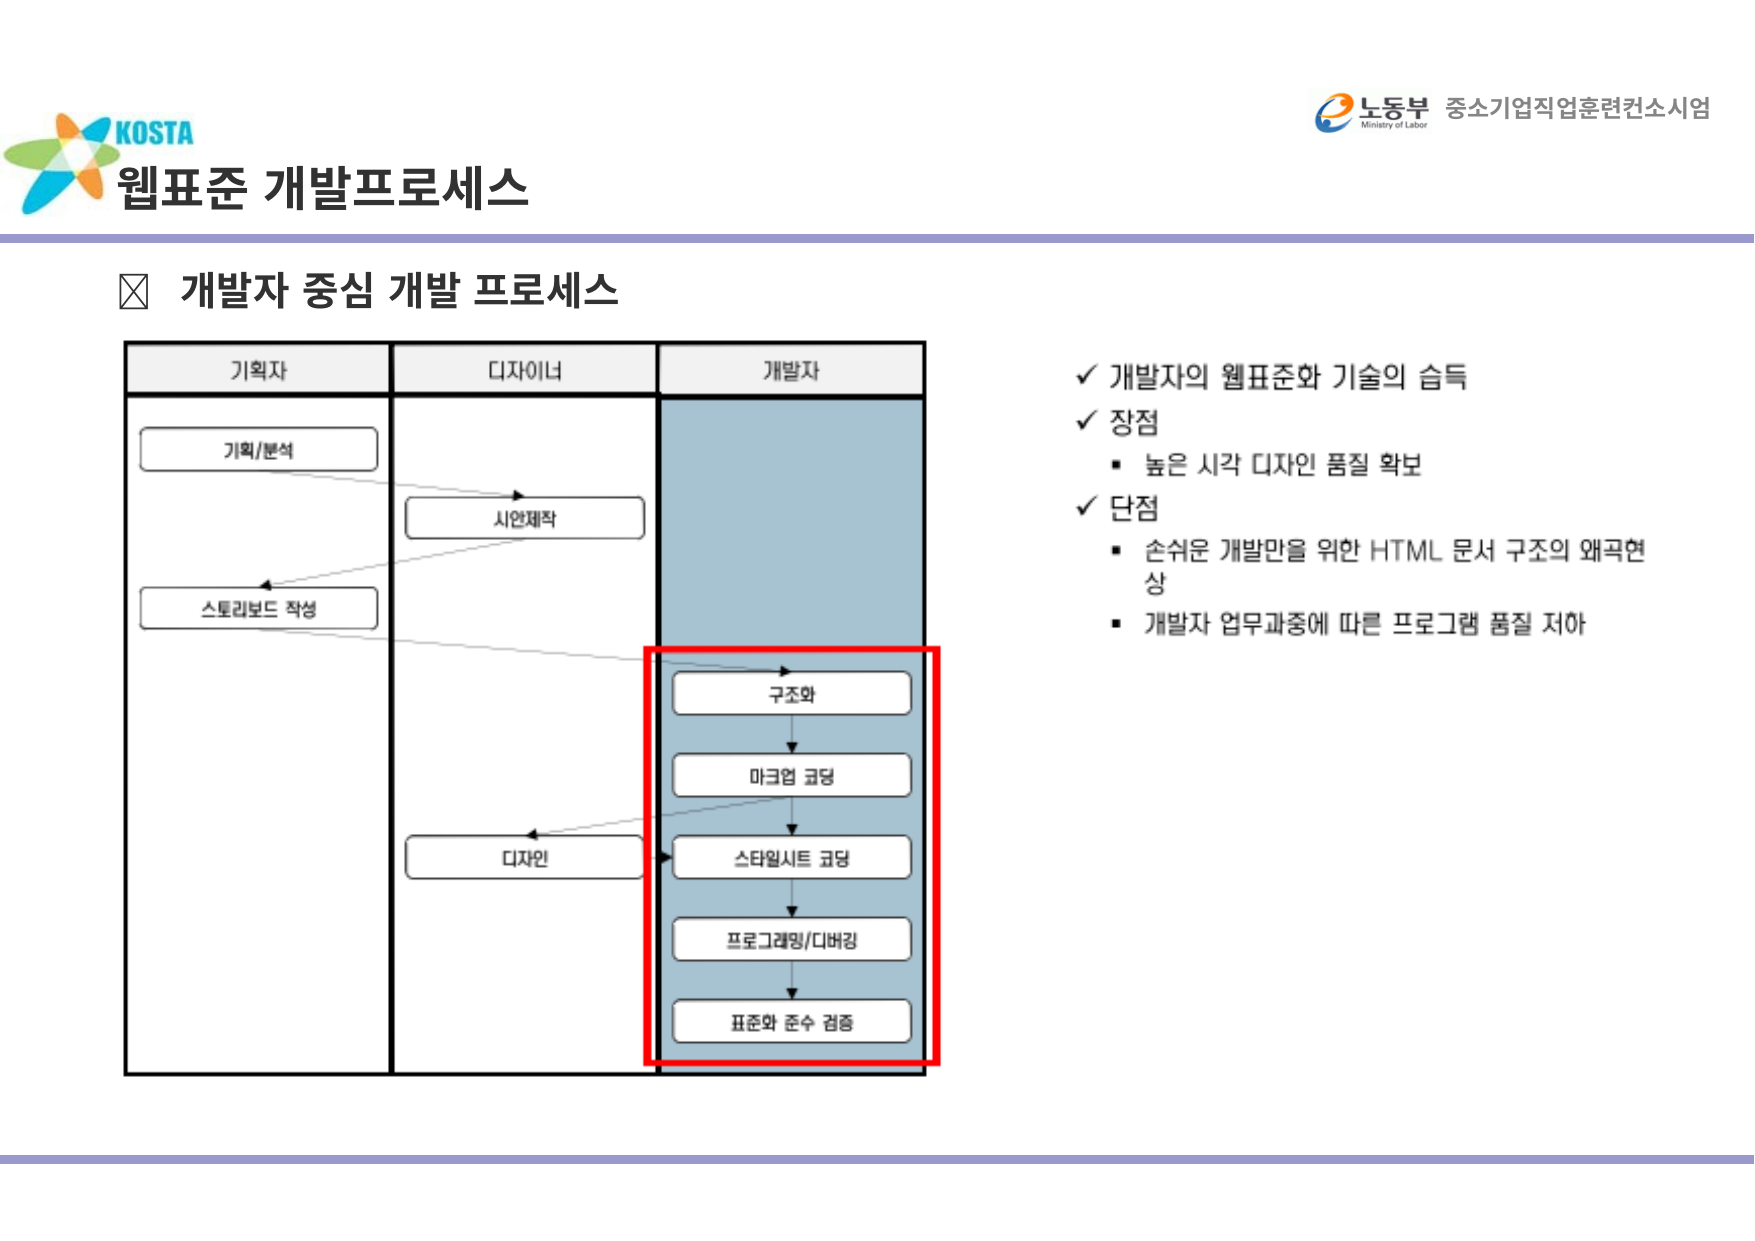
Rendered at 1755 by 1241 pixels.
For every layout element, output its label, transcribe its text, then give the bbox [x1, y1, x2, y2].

text_box  개발자 중심 개발 프로세스 [114, 265, 667, 314]
picture [114, 334, 1665, 1083]
text_box [1307, 88, 1433, 134]
picture [0, 112, 195, 217]
text_box 중소기업직업훈련컨소시엄 [1442, 93, 1738, 123]
title 웹표준 개발프로세스 [114, 158, 1640, 334]
